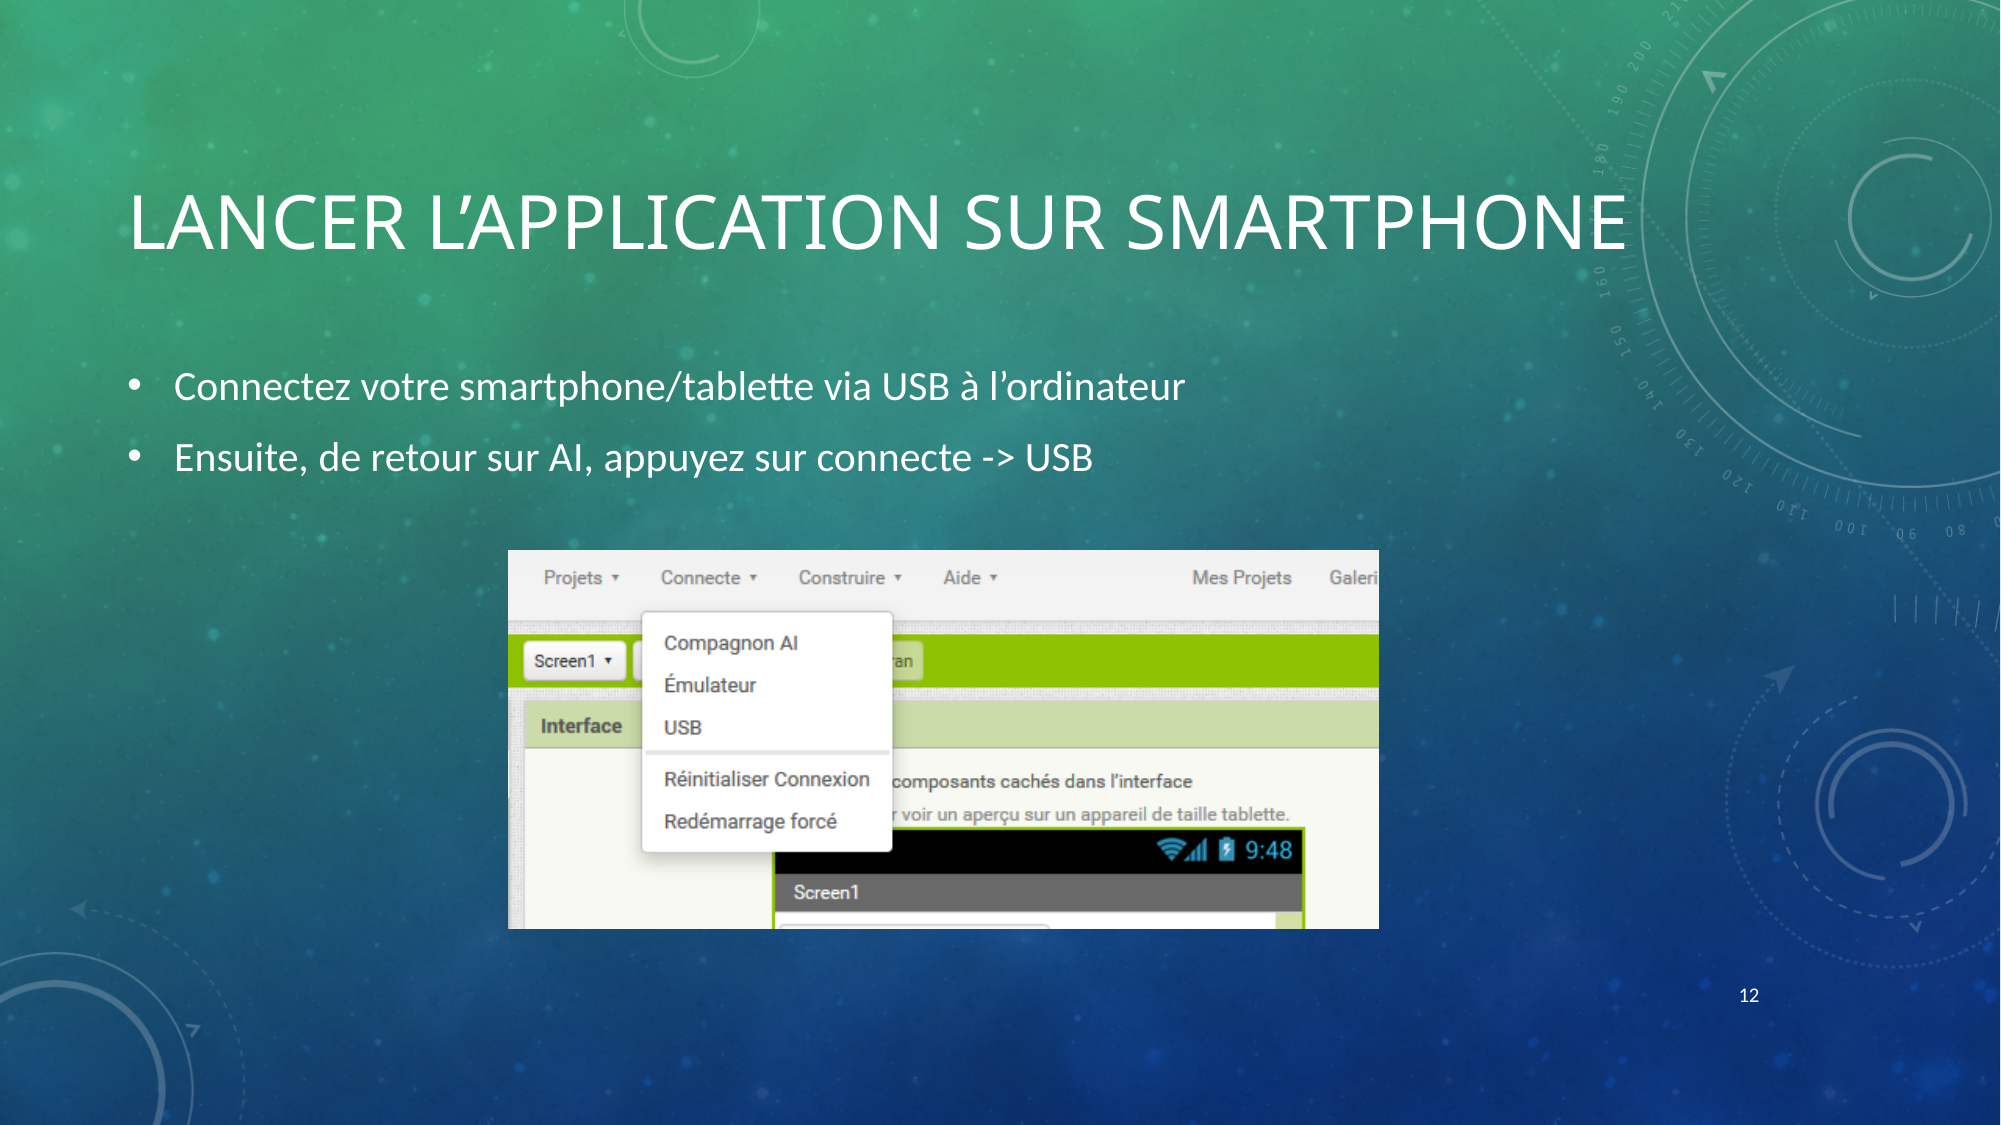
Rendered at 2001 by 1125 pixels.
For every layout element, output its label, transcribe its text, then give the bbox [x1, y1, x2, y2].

picture [0, 0, 2001, 1125]
text_box Connectez votre smartphone/tablette via USB à l’ordinateur Ensuite, de retour sur AI, appuyez sur connecte -> USB [112, 351, 1775, 950]
text_box Lancer l’application sur smartphone [112, 99, 1775, 339]
text_box <numéro> [1684, 963, 1775, 1025]
